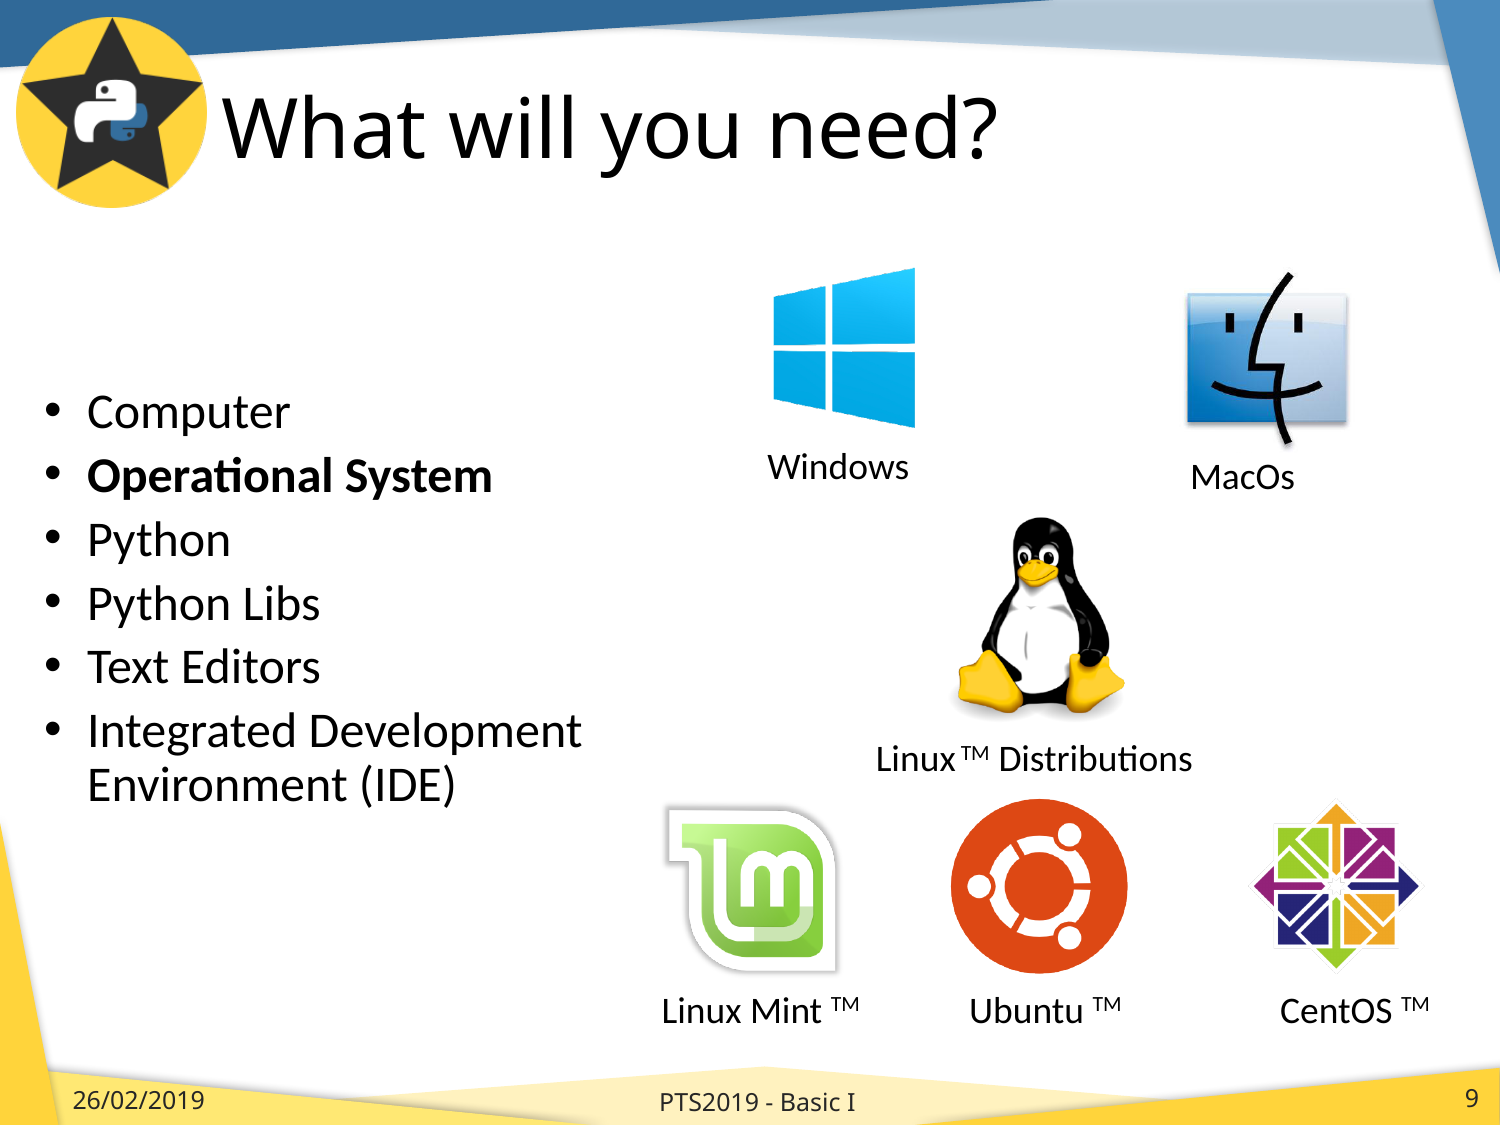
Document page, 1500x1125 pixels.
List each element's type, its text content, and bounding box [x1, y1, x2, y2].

text_box Ubuntu TM [954, 978, 1142, 1039]
picture [657, 786, 845, 990]
text_box Linux Mint TM [646, 978, 880, 1039]
picture [1163, 266, 1371, 453]
list Computer Operational System Python Python Libs Text Editors Integrated Development Environment (IDE) [29, 262, 750, 1005]
text_box CentOS TM [1265, 978, 1453, 1039]
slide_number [57, 1082, 408, 1118]
slide_number 9 [1144, 1082, 1495, 1118]
picture [950, 798, 1128, 974]
picture [947, 507, 1135, 724]
title What will you need? [206, 66, 1425, 185]
text_box MacOs [1175, 461, 1330, 505]
picture [16, 17, 207, 208]
text_box Linux TM Distributions [861, 727, 1211, 787]
footer PTS2019 - Basic I [520, 1071, 995, 1125]
picture [1222, 771, 1436, 1002]
picture [773, 266, 915, 428]
text_box Windows [752, 434, 950, 495]
